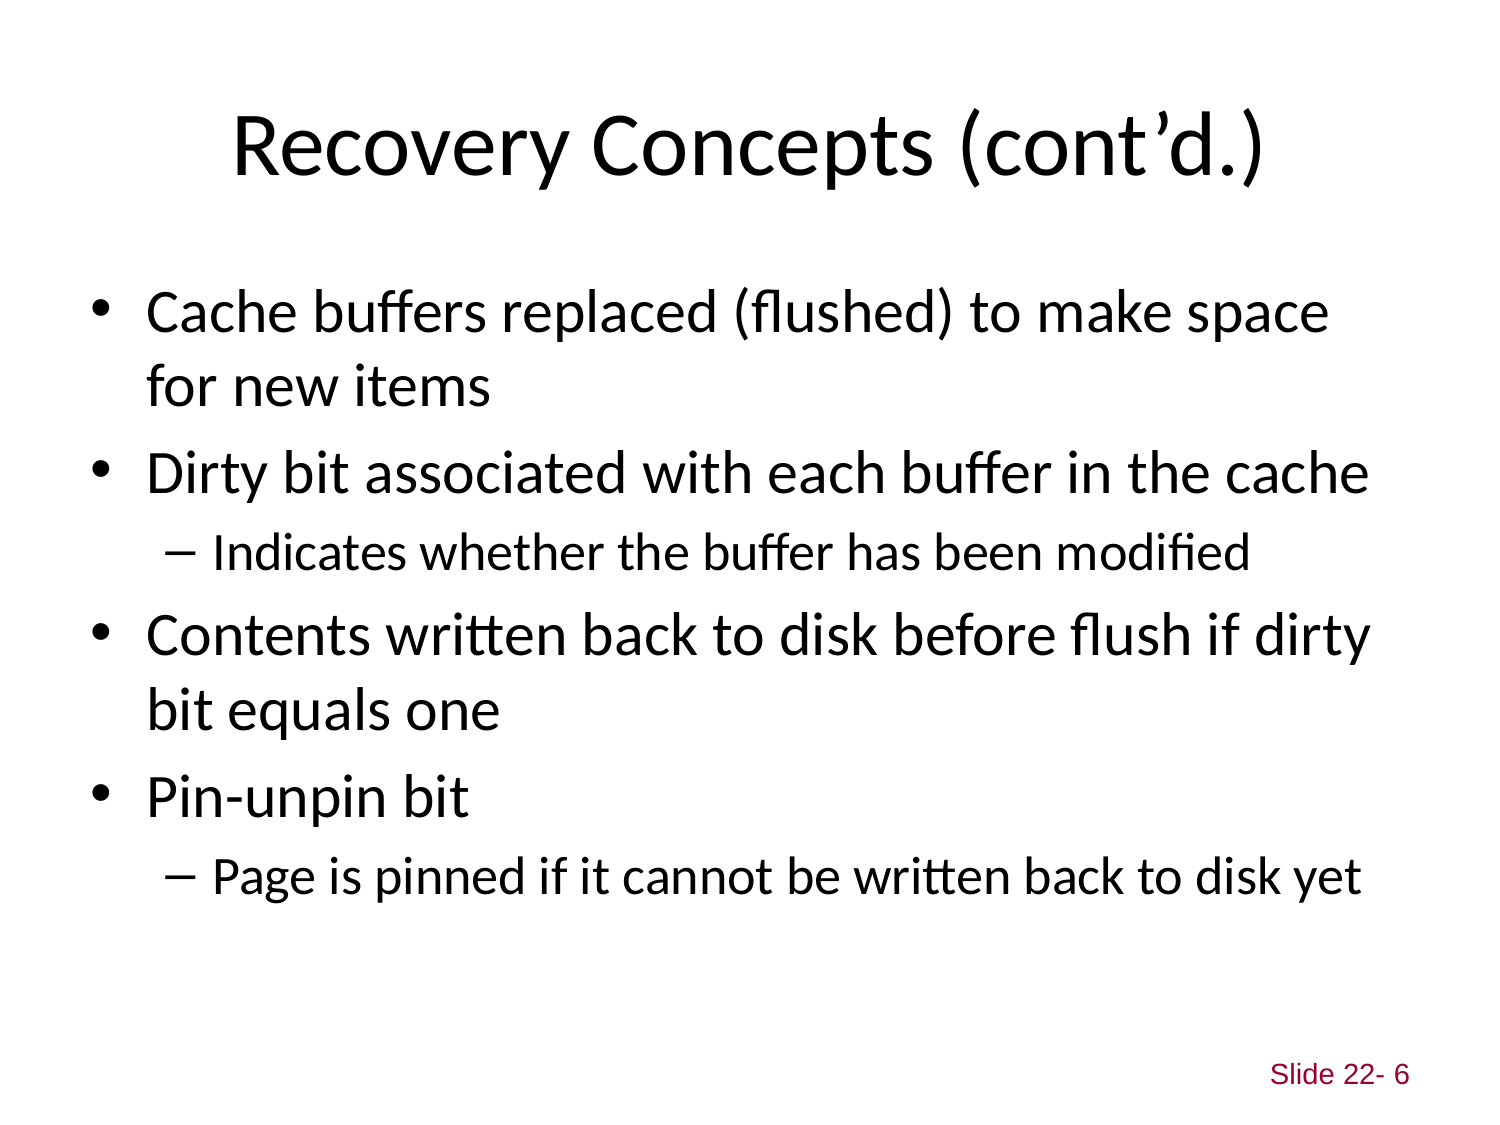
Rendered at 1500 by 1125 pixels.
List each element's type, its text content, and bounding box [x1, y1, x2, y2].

list Cache buffers replaced (flushed) to make space for new items Dirty bit associated with each buffer in the cache Indicates whether the buffer has been modified Contents written back to disk before flush if dirty bit equals one Pin-unpin bit Page is pinned if it cannot be written back to disk yet [75, 262, 1425, 1005]
slide_number Slide 22- 6 [1074, 1042, 1425, 1103]
title Recovery Concepts (cont’d.) [75, 45, 1425, 233]
